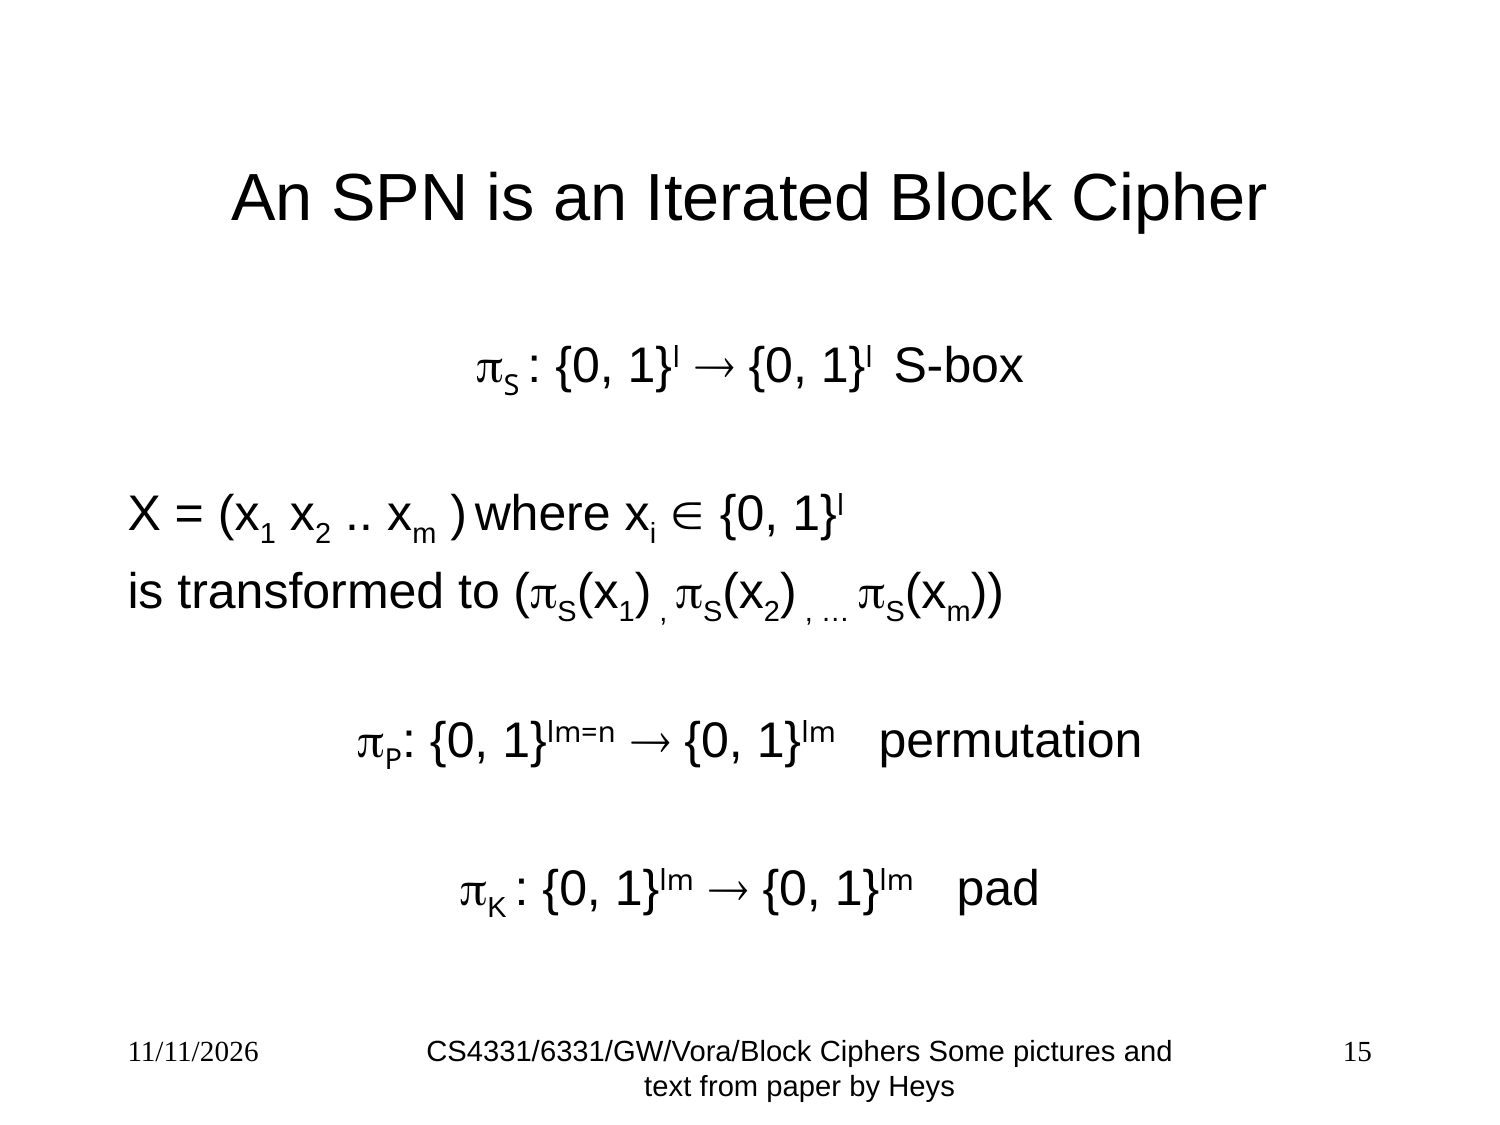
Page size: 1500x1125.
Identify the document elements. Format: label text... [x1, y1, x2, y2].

slide_number 15 [1237, 1024, 1388, 1101]
footer CS4331/6331/GW/Vora/Block Ciphers Some pictures and text from paper by Heys [387, 1024, 1213, 1103]
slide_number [112, 1024, 363, 1101]
title An SPN is an Iterated Block Cipher [112, 99, 1388, 288]
list S : {0, 1}l  {0, 1}l S-box X = (x1 x2 .. xm ) where xi  {0, 1}l is transformed to (S(x1) , S(x2) , … S(xm)) P: {0, 1}lm=n  {0, 1}lm permutation K : {0, 1}lm  {0, 1}lm pad [112, 324, 1388, 1001]
